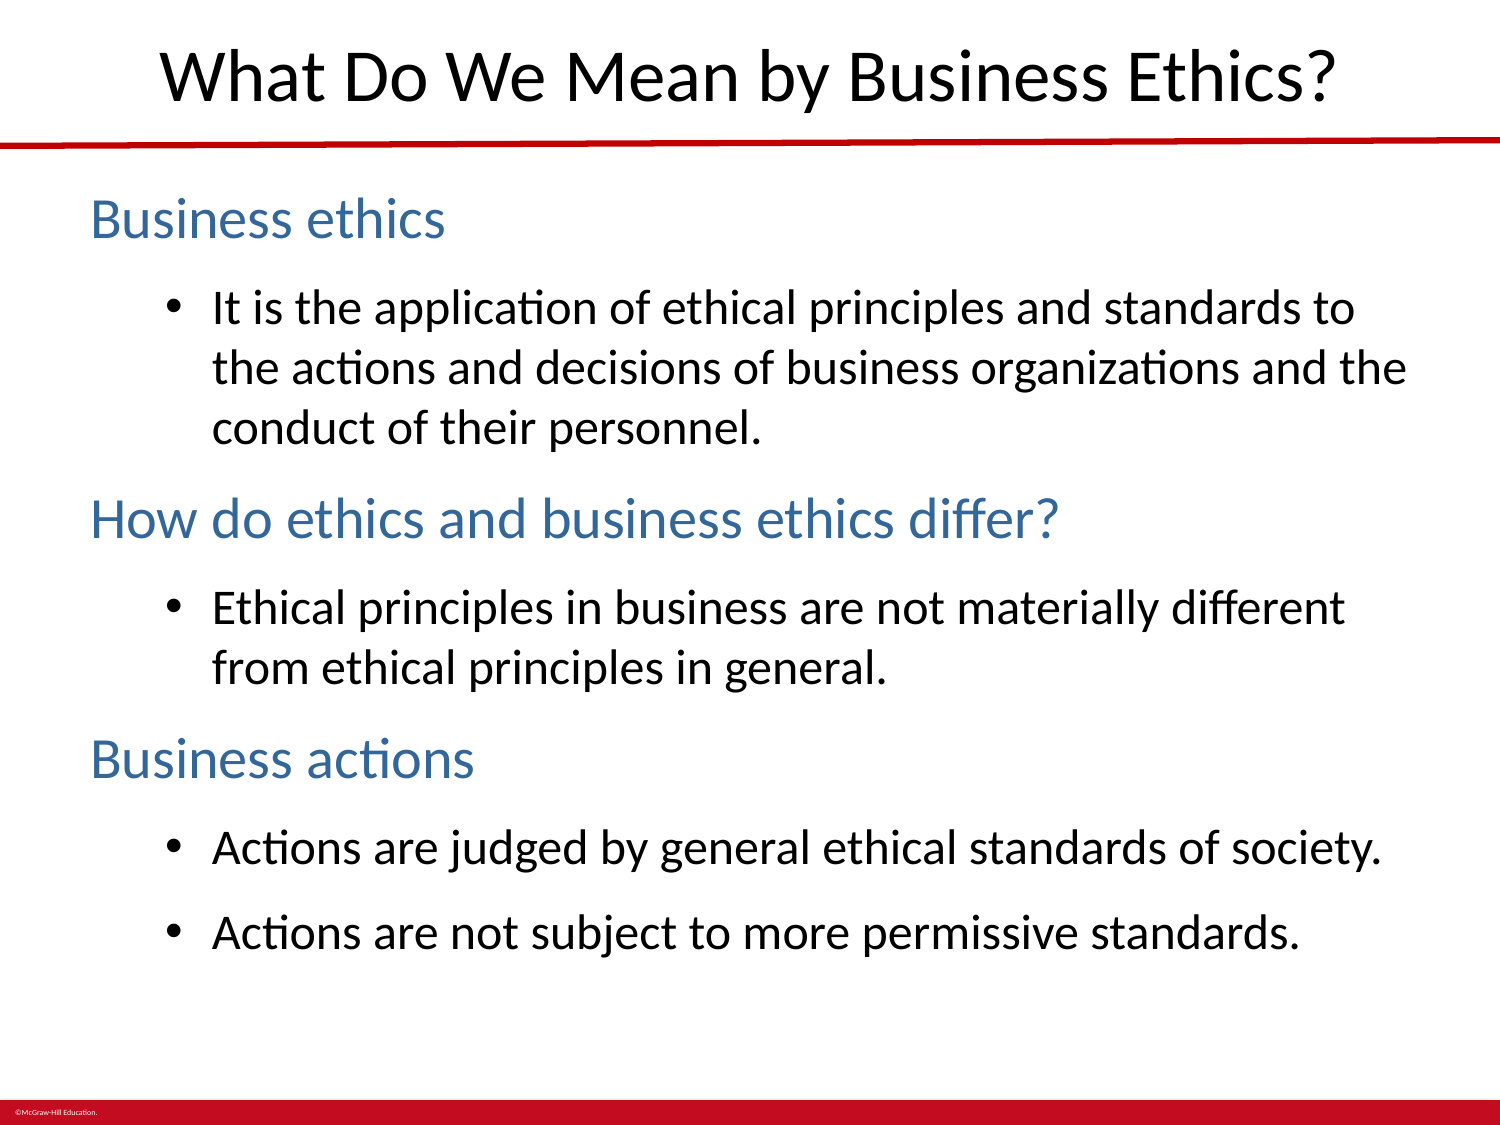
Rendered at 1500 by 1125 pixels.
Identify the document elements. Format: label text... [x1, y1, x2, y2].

title What Do We Mean by Business Ethics? [0, 0, 1500, 143]
list Business ethics It is the application of ethical principles and standards to the actions and decisions of business organizations and the conduct of their personnel. How do ethics and business ethics differ? Ethical principles in business are not materially different from ethical principles in general. Business actions Actions are judged by general ethical standards of society. Actions are not subject to more permissive standards. [75, 172, 1425, 1054]
